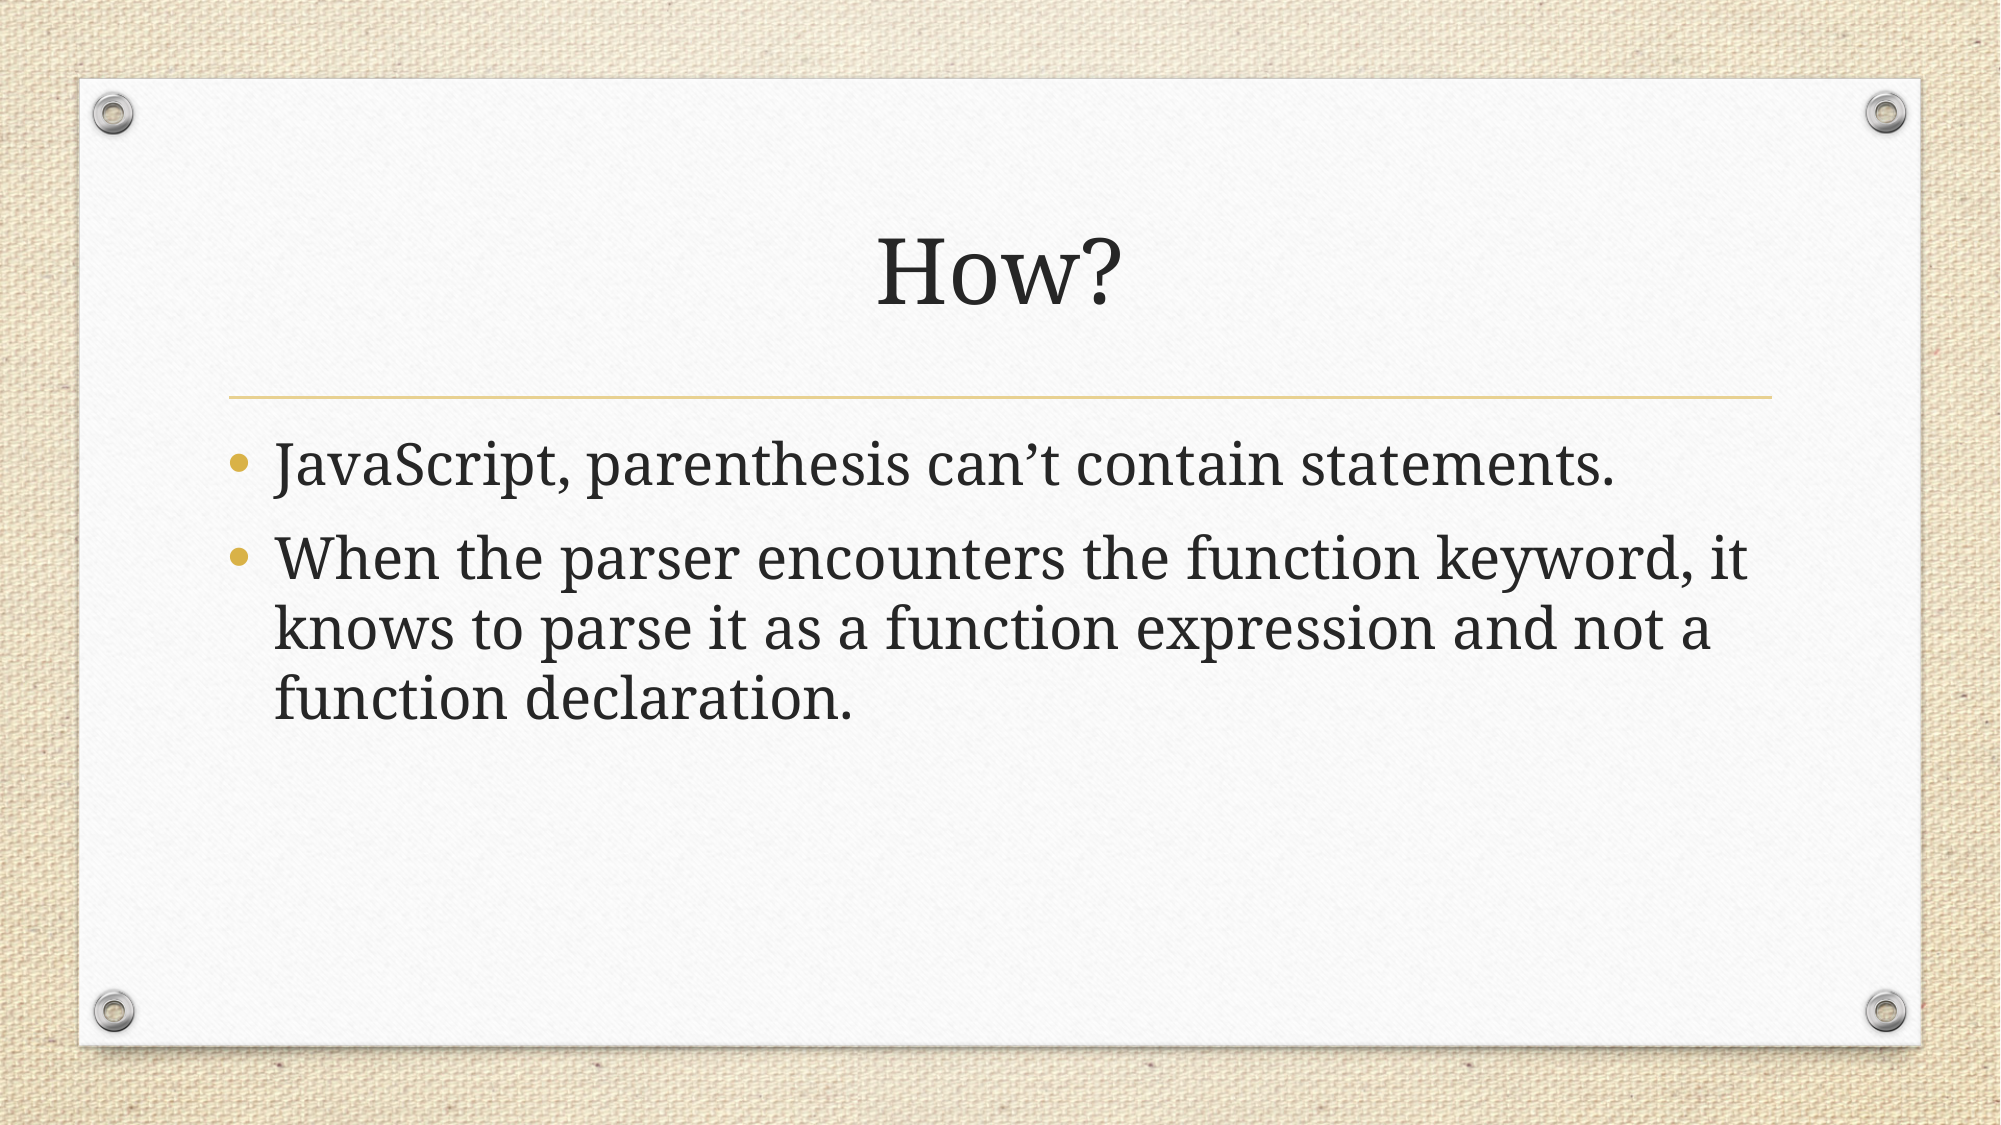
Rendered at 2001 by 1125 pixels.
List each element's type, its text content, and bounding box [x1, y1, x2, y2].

list JavaScript, parenthesis can’t contain statements. When the parser encounters the function keyword, it knows to parse it as a function expression and not a function declaration. [212, 419, 1788, 964]
picture [0, 0, 2001, 1125]
title How? [212, 161, 1788, 375]
